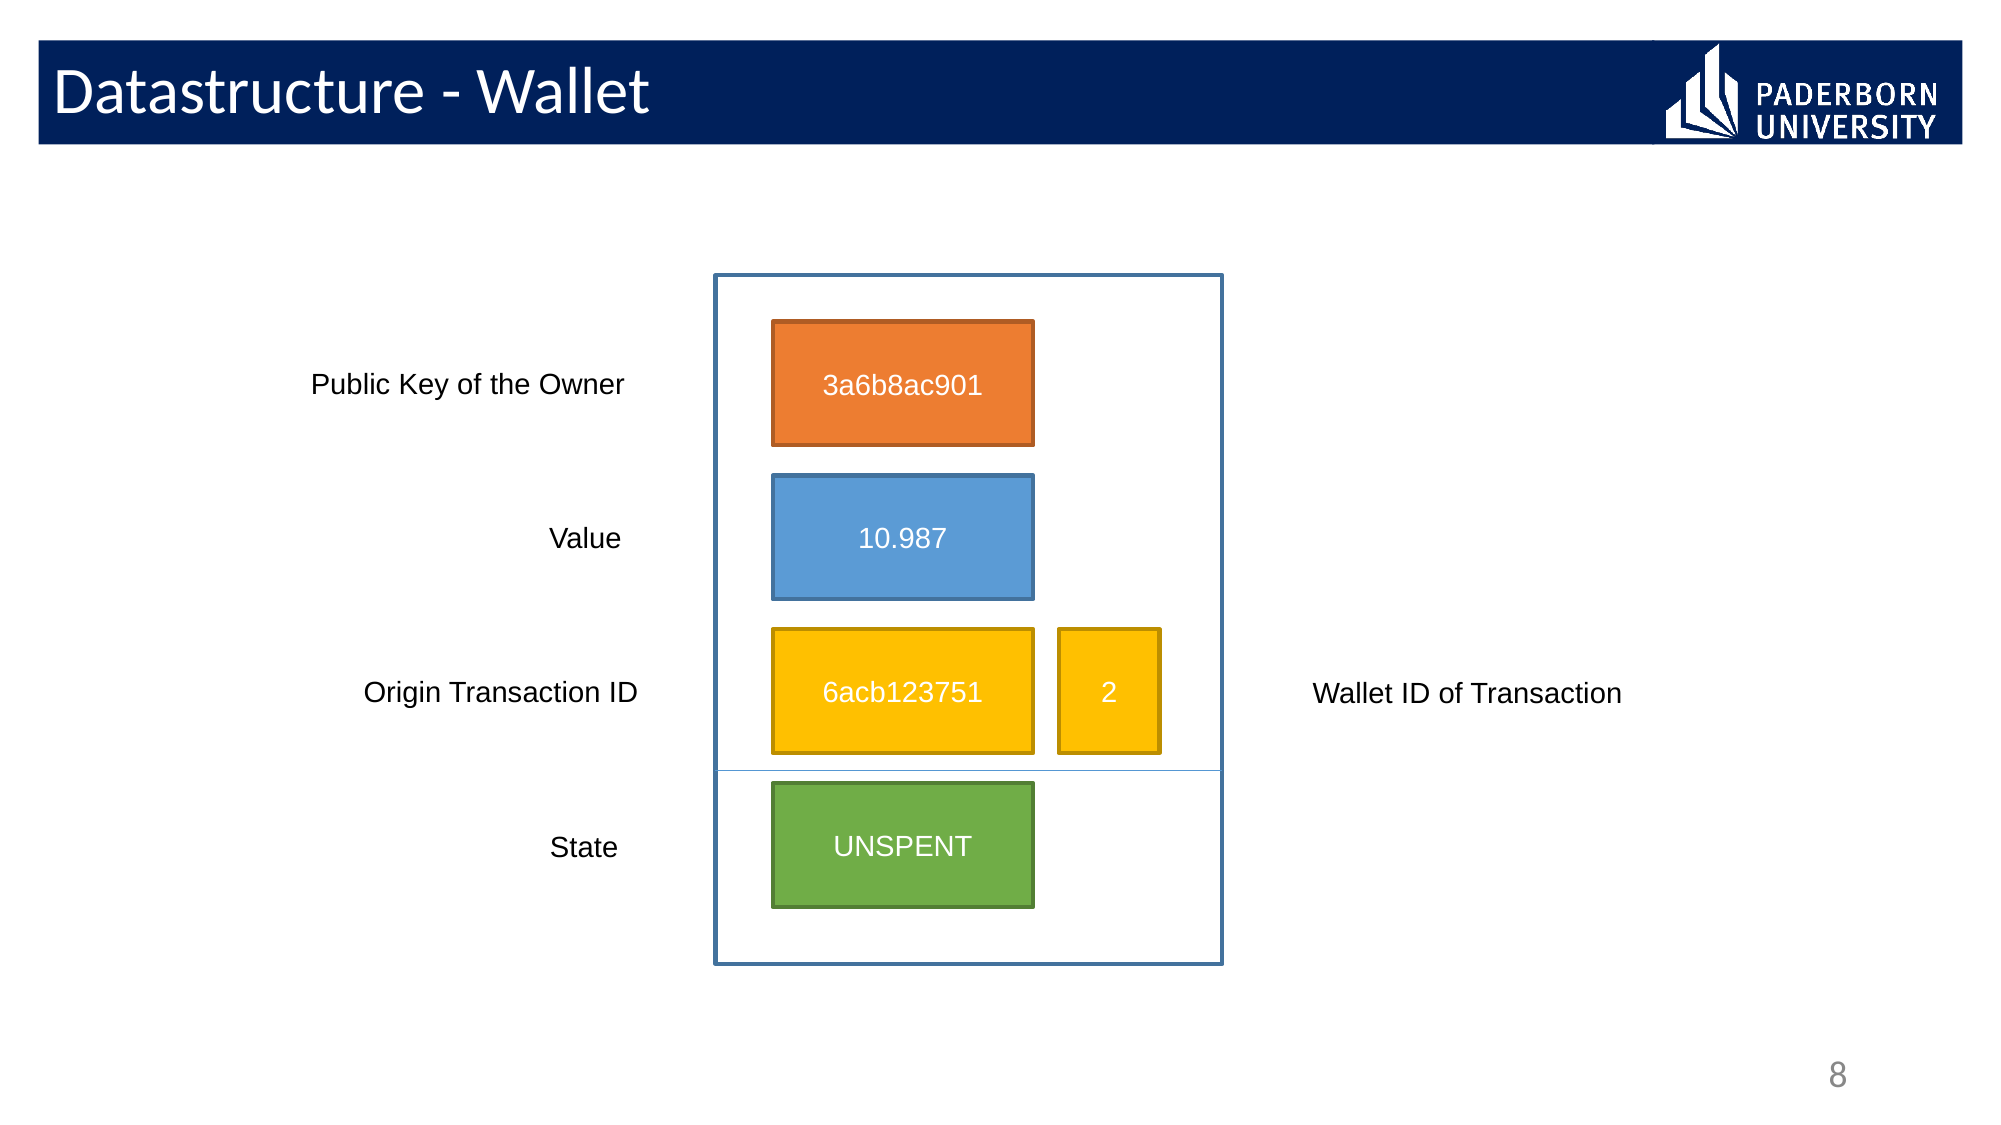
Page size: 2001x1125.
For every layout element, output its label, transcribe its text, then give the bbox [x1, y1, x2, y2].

slide_number 8 [1412, 1042, 1863, 1103]
text_box Origin Transaction ID [348, 665, 654, 716]
title Datastructure - Wallet [38, 40, 1655, 145]
text_box Value [534, 512, 637, 562]
text_box State [535, 821, 634, 871]
text_box Wallet ID of Transaction [1297, 666, 1638, 717]
text_box UNSPENT [771, 781, 1035, 909]
text_box Public Key of the Owner [295, 358, 642, 408]
picture [1666, 43, 1936, 139]
text_box [713, 273, 1224, 966]
